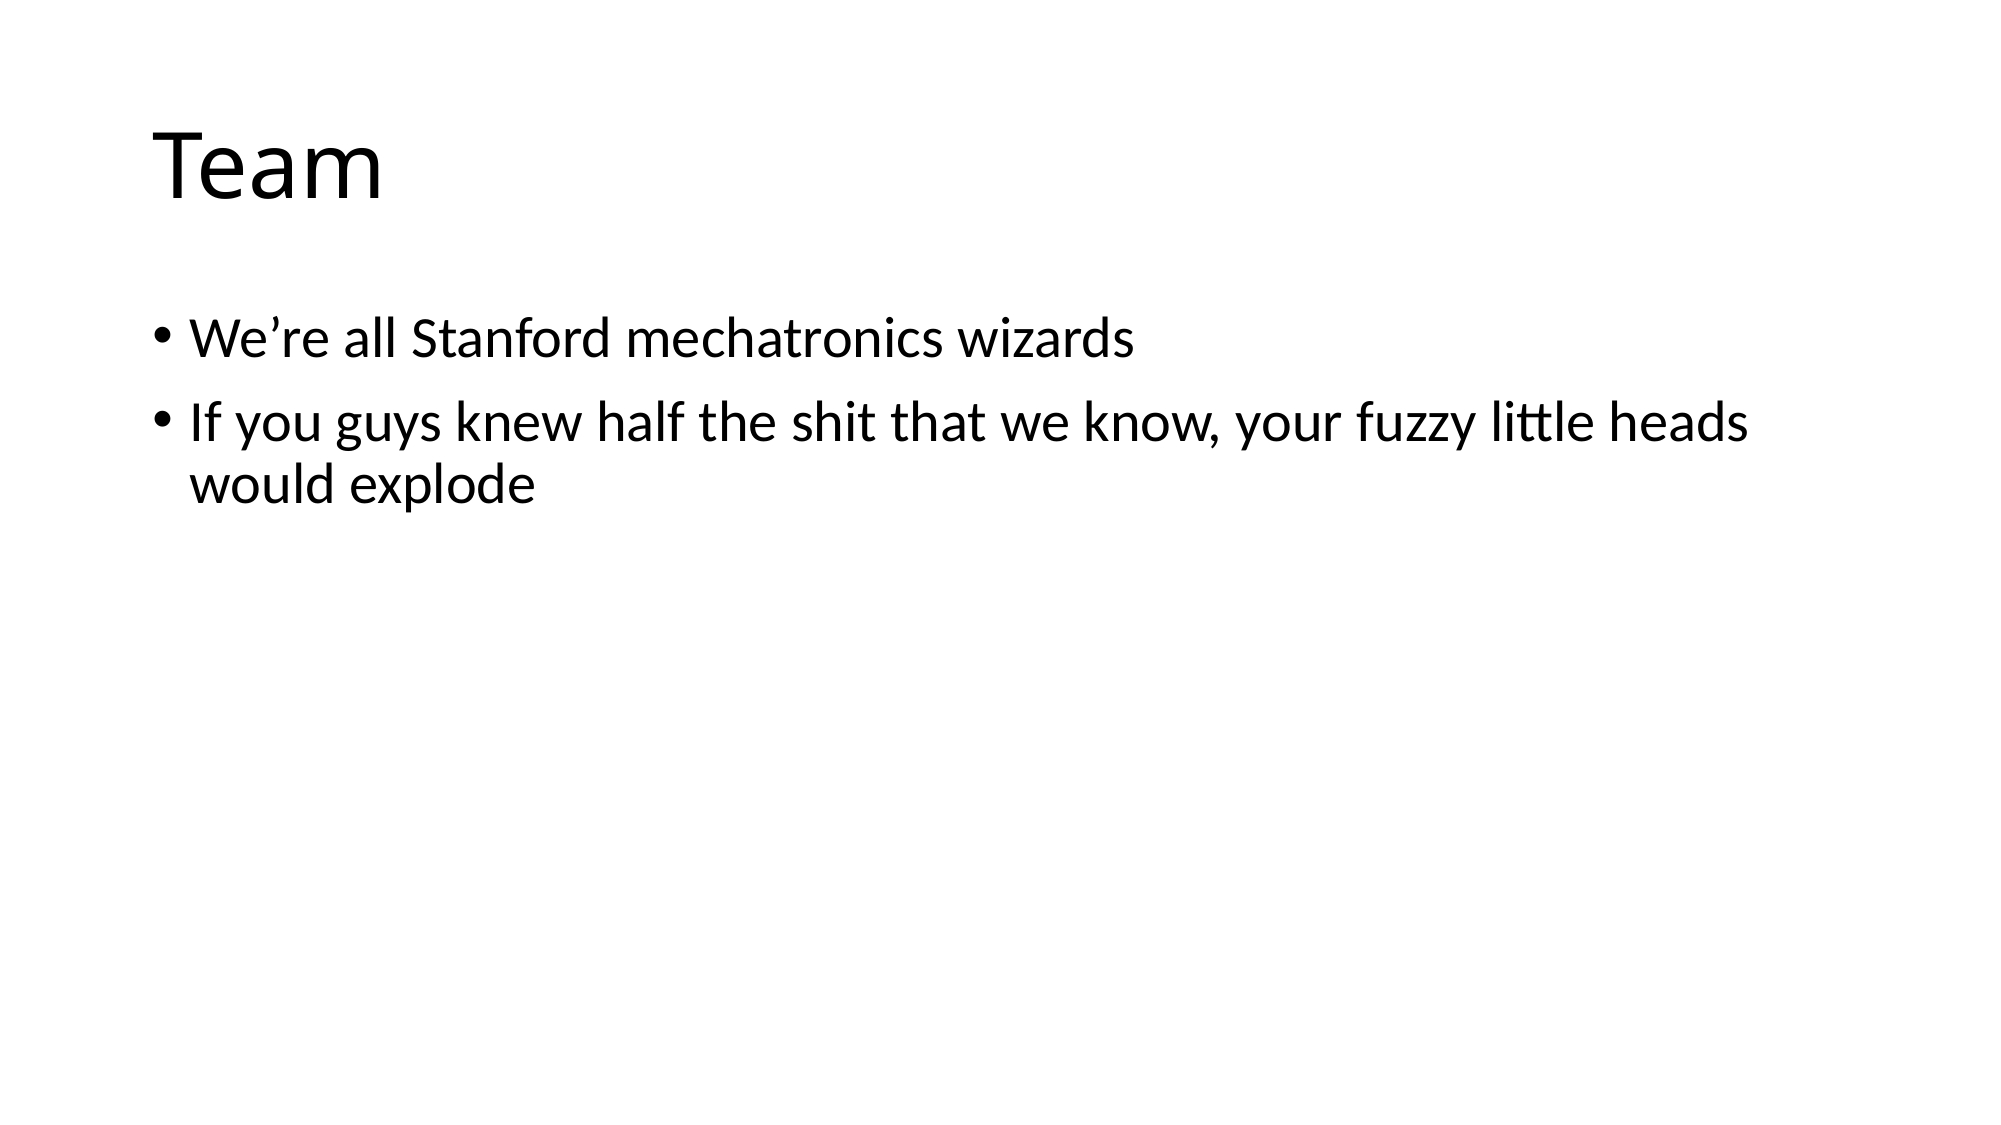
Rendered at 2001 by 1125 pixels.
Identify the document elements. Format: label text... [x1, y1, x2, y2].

list We’re all Stanford mechatronics wizards If you guys knew half the shit that we know, your fuzzy little heads would explode [137, 299, 1863, 1014]
title Team [137, 59, 1863, 278]
